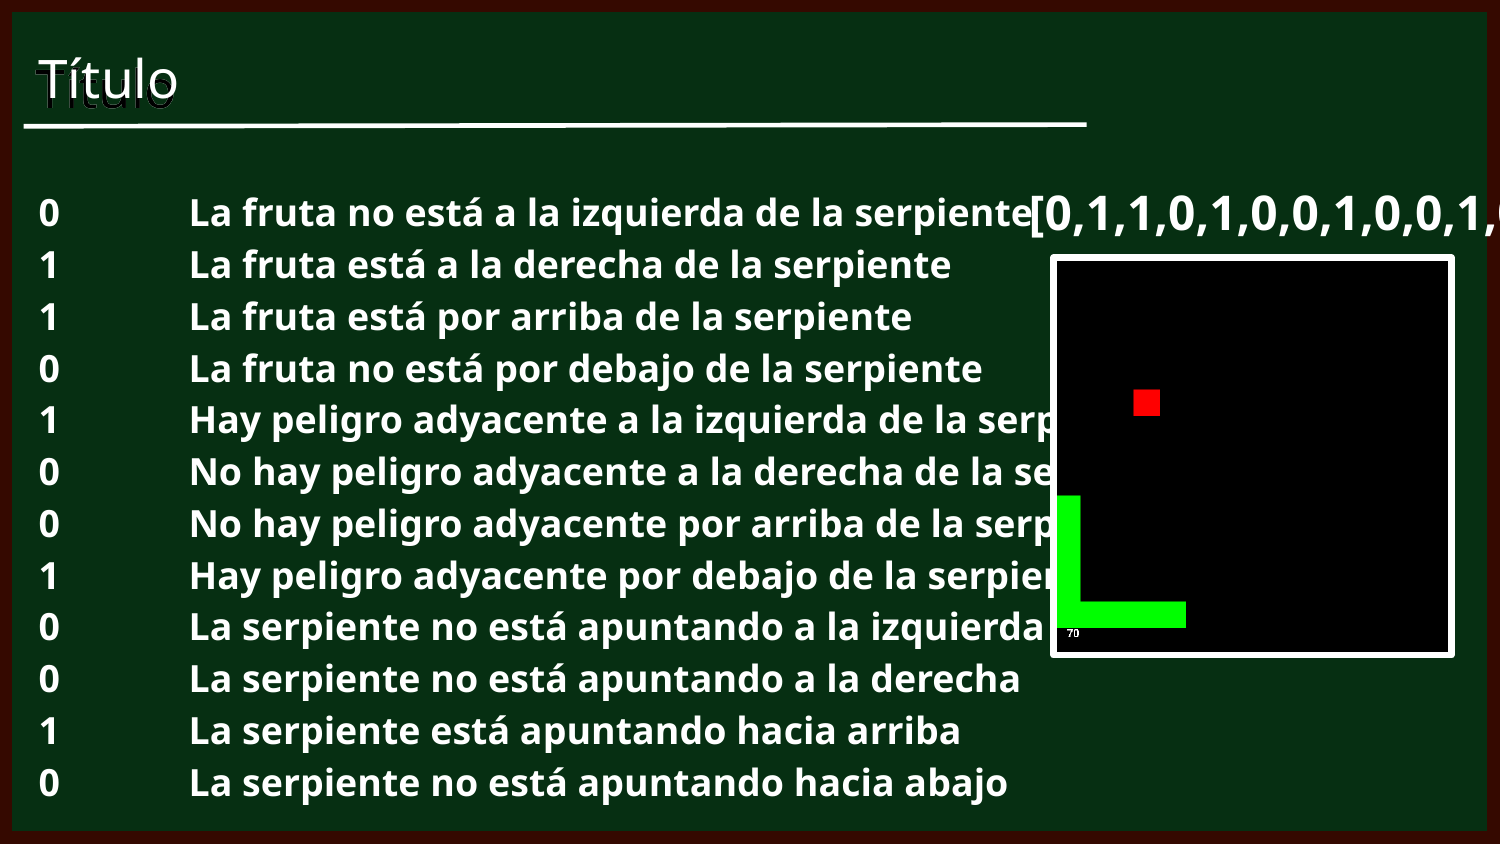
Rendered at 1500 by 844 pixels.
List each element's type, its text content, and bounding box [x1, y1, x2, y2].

text_box 0 La fruta no está a la izquierda de la serpiente 1 La fruta está a la derecha de la serpiente 1 La fruta está por arriba de la serpiente 0 La fruta no está por debajo de la serpiente 1 Hay peligro adyacente a la izquierda de la serpiente 0 No hay peligro adyacente a la derecha de la serpiente 0 No hay peligro adyacente por arriba de la serpiente 1 Hay peligro adyacente por debajo de la serpiente 0 La serpiente no está apuntando a la izquierda 0 La serpiente no está apuntando a la derecha 1 La serpiente está apuntando hacia arriba 0 La serpiente no está apuntando hacia abajo [23, 167, 1342, 823]
text_box [0,1,1,0,1,0,0,1,0,0,1,0] [1013, 167, 1500, 243]
text_box [0, 0, 1500, 844]
title Título [23, 30, 1422, 125]
picture [1053, 257, 1452, 656]
